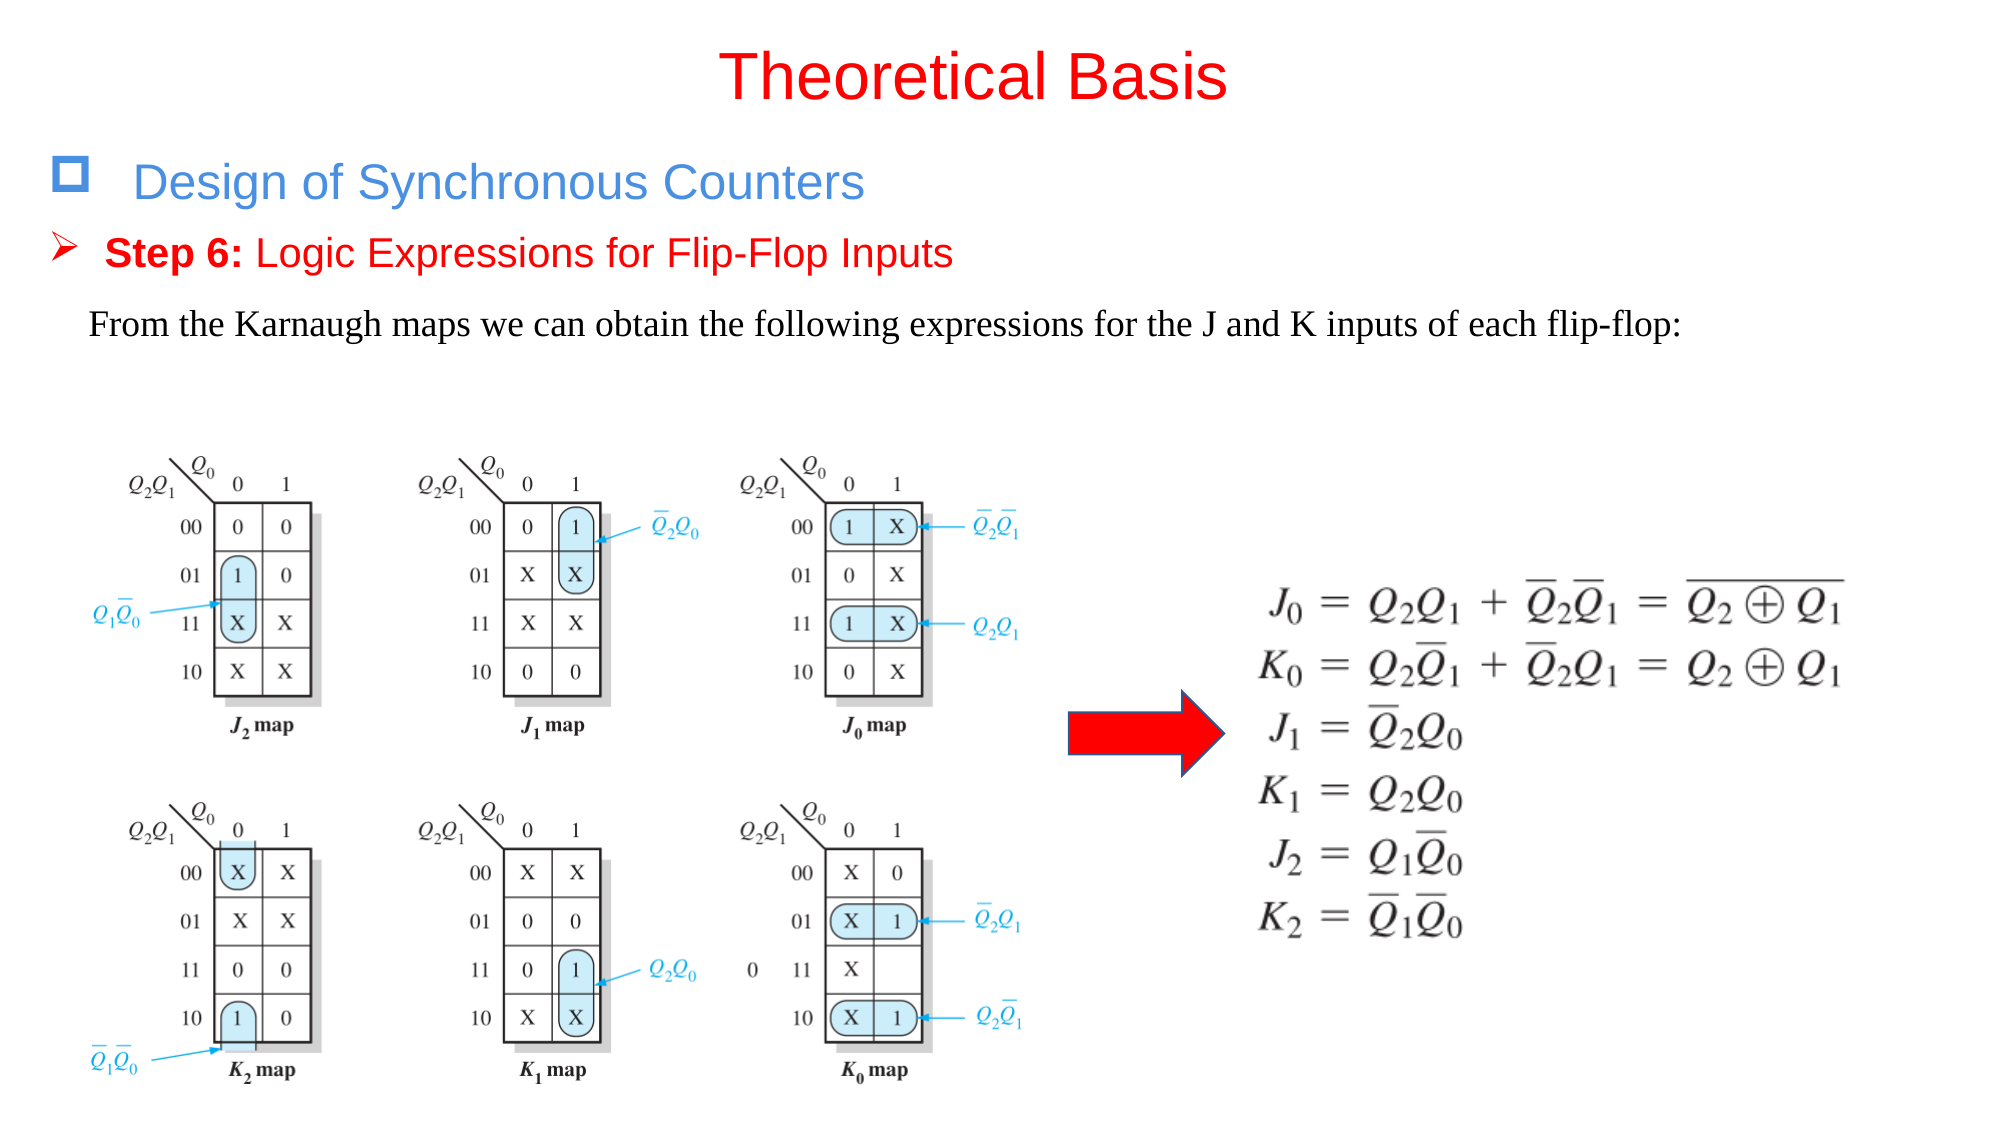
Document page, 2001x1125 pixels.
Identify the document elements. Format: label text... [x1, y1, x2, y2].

text_box [1067, 689, 1226, 778]
text_box From the Karnaugh maps we can obtain the following expressions for the J and K inputs of each flip-flop: [73, 268, 1931, 351]
picture [86, 451, 1038, 1100]
picture [1255, 561, 1914, 954]
subtitle Design of Synchronous Counters Step 6: Logic Expressions for Flip-Flop Inputs [33, 149, 1916, 212]
title Theoretical Basis [224, 25, 1725, 122]
